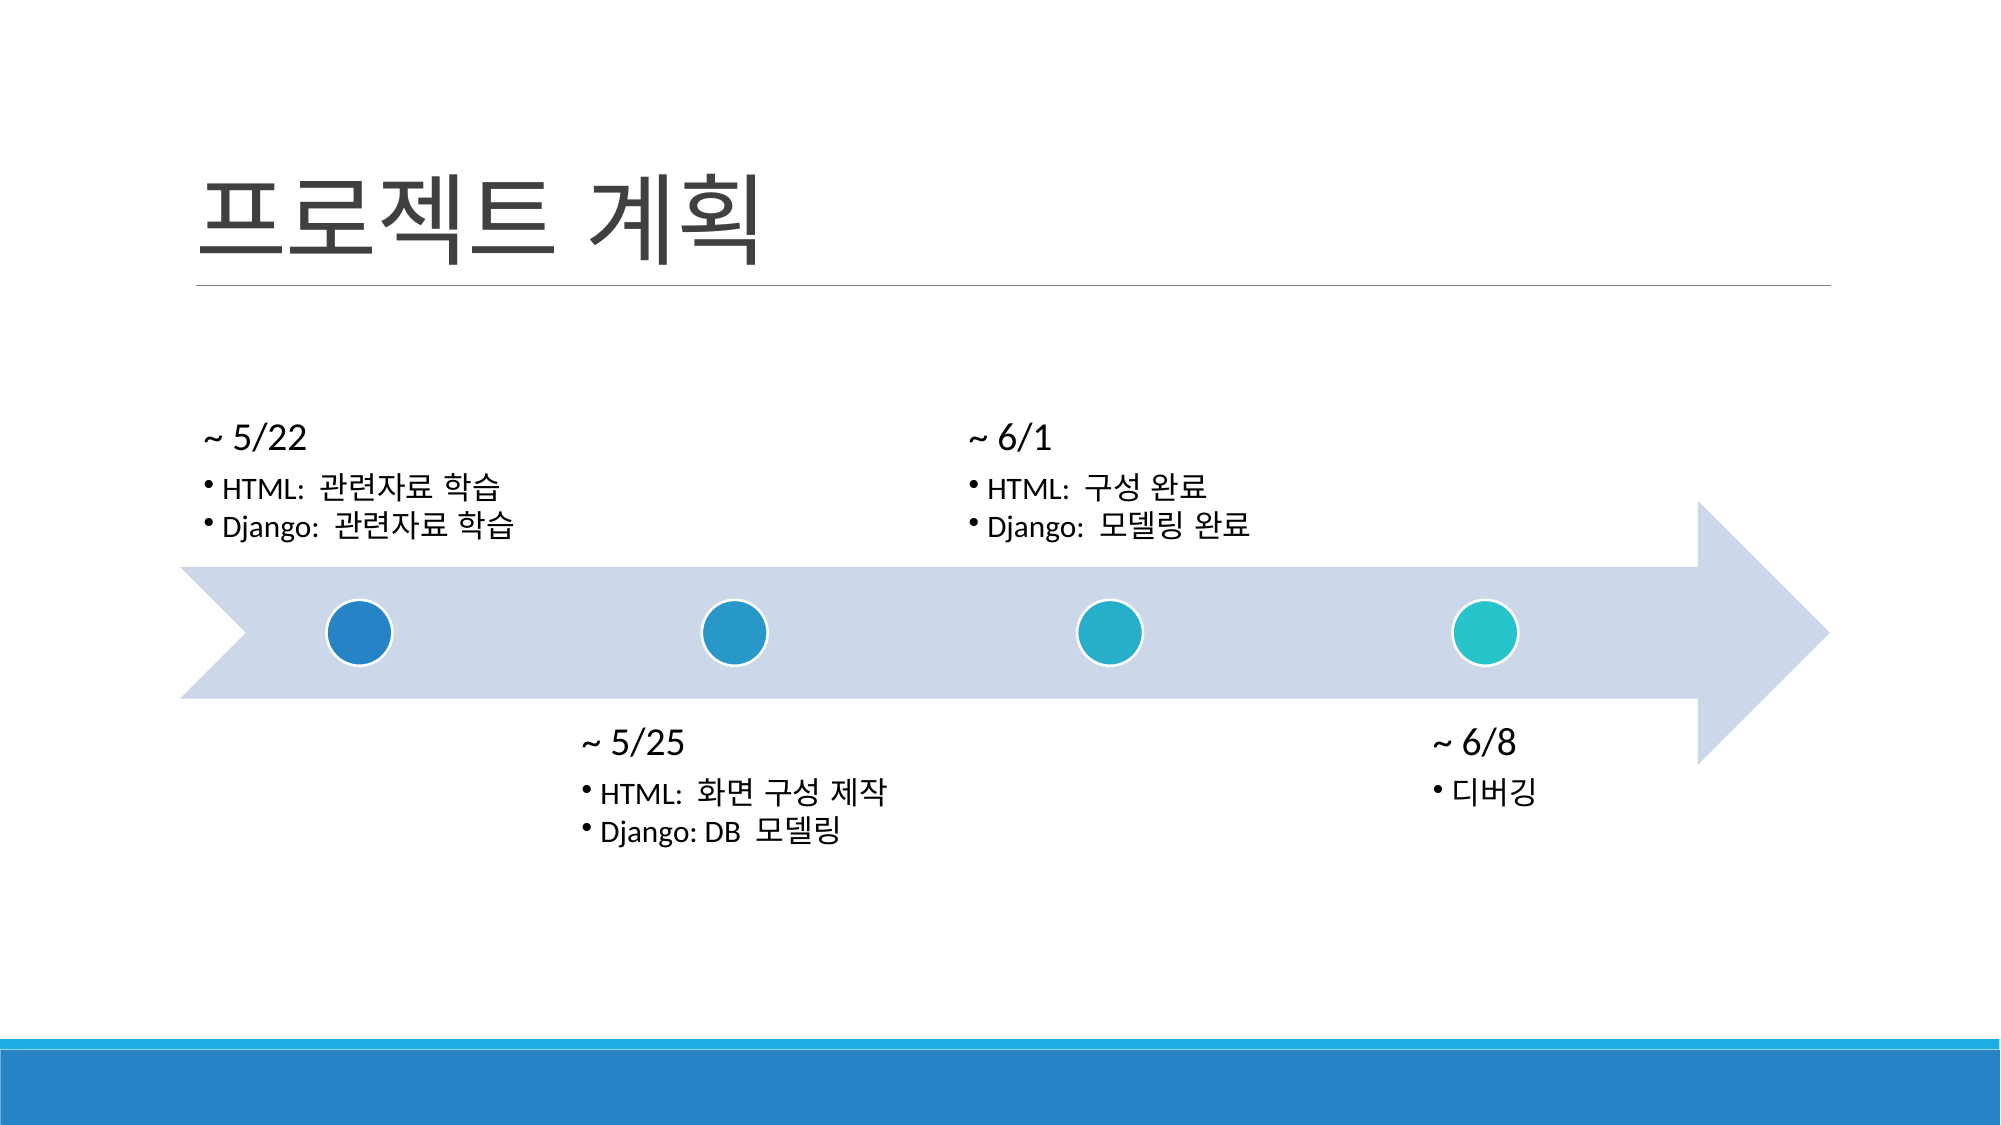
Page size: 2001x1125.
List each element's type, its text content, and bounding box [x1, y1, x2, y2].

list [179, 302, 1831, 964]
title 프로젝트 계획 [180, 47, 1830, 285]
